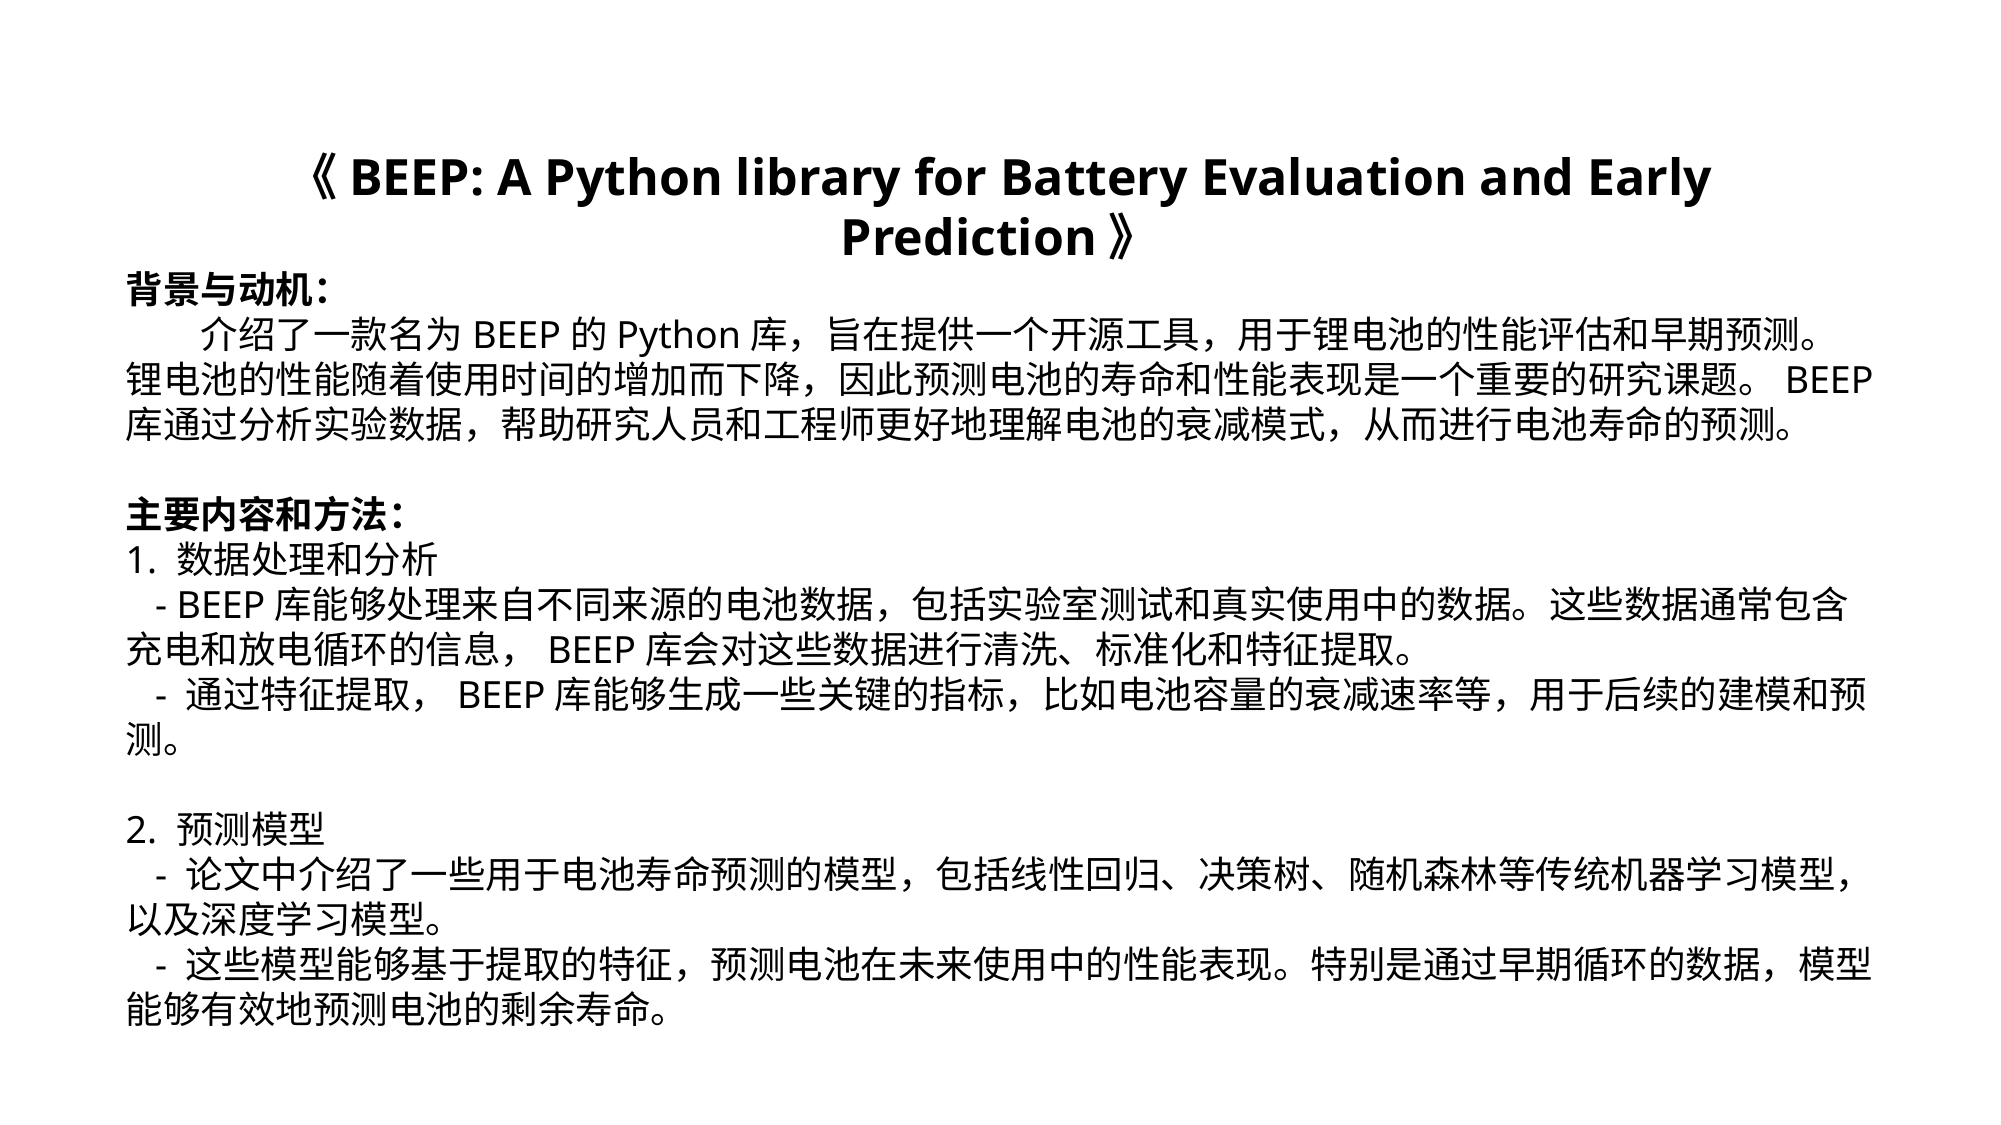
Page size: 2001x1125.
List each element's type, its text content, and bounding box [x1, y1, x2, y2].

text_box 《BEEP: A Python library for Battery Evaluation and Early Prediction》 背景与动机： 介绍了一款名为BEEP的Python库，旨在提供一个开源工具，用于锂电池的性能评估和早期预测。锂电池的性能随着使用时间的增加而下降，因此预测电池的寿命和性能表现是一个重要的研究课题。BEEP库通过分析实验数据，帮助研究人员和工程师更好地理解电池的衰减模式，从而进行电池寿命的预测。 主要内容和方法： 1. 数据处理和分析 - BEEP库能够处理来自不同来源的电池数据，包括实验室测试和真实使用中的数据。这些数据通常包含充电和放电循环的信息，BEEP库会对这些数据进行清洗、标准化和特征提取。 - 通过特征提取，BEEP库能够生成一些关键的指标，比如电池容量的衰减速率等，用于后续的建模和预测。 2. 预测模型 - 论文中介绍了一些用于电池寿命预测的模型，包括线性回归、决策树、随机森林等传统机器学习模型，以及深度学习模型。 - 这些模型能够基于提取的特征，预测电池在未来使用中的性能表现。特别是通过早期循环的数据，模型能够有效地预测电池的剩余寿命。 [110, 138, 1889, 1039]
